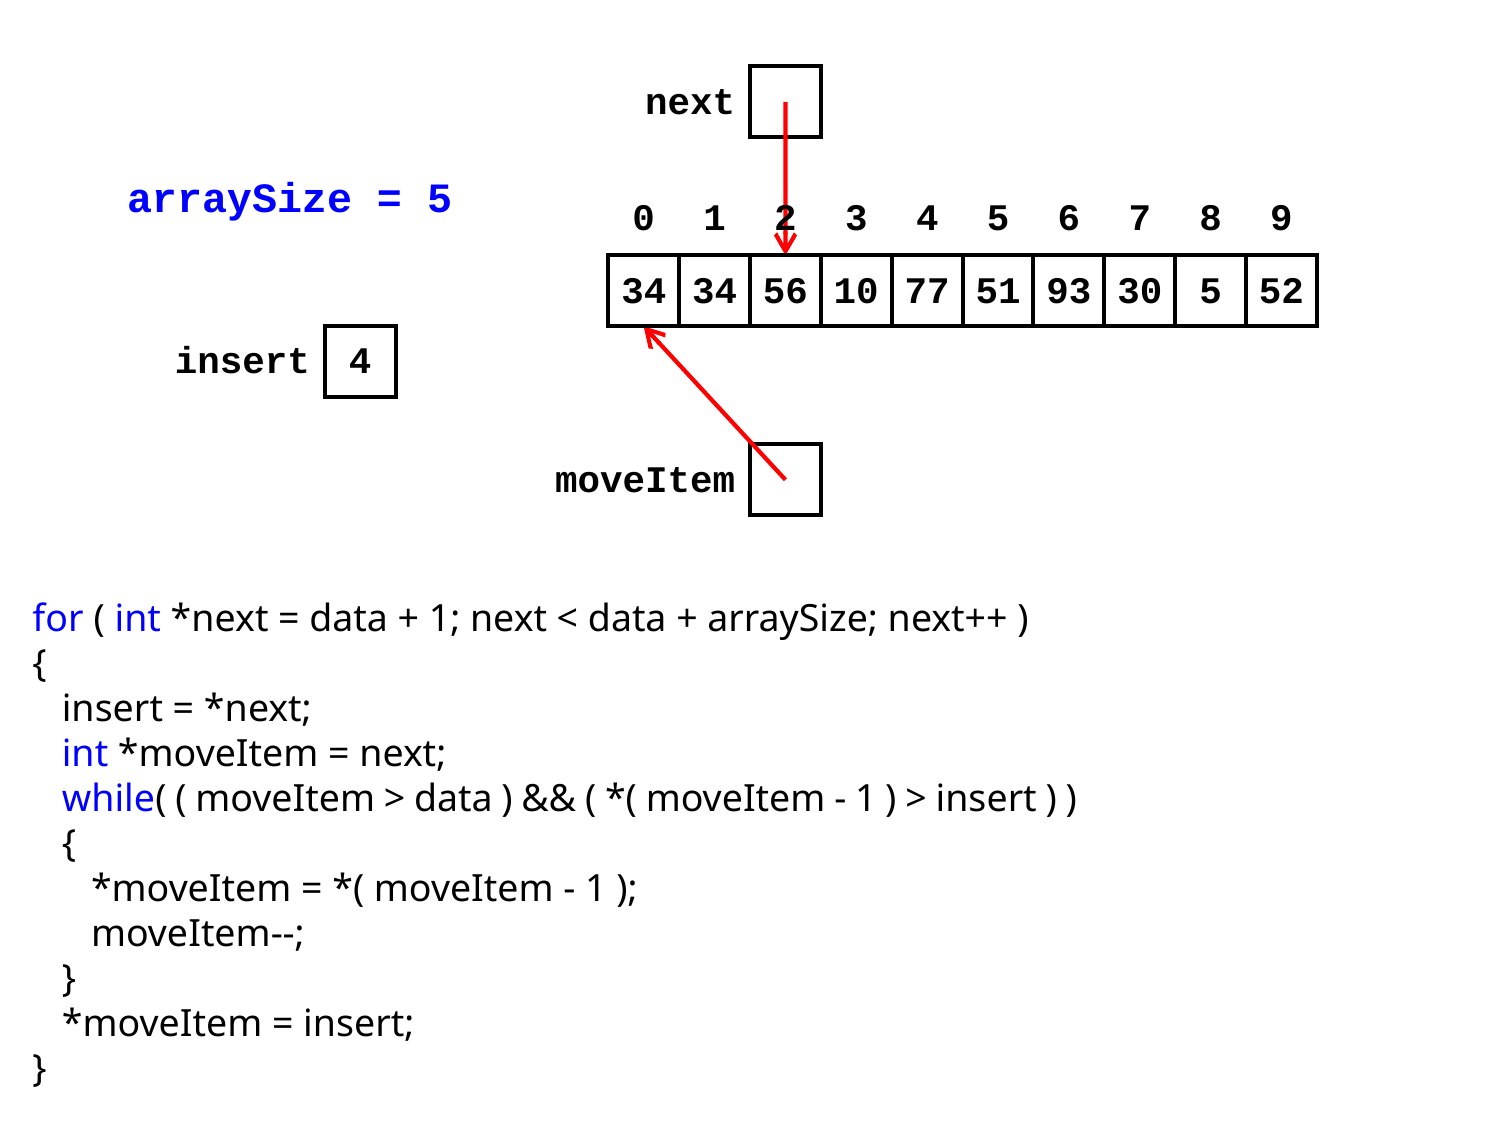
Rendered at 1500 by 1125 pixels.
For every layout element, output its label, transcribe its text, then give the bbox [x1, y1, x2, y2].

table_header 6 [1033, 184, 1104, 253]
table_cell 77 [894, 257, 961, 324]
table_header 8 [1175, 184, 1246, 253]
table_header 4 [892, 184, 963, 253]
text_box [644, 328, 786, 480]
table_cell 93 [1035, 257, 1102, 324]
table_cell 51 [965, 257, 1031, 324]
table_header 7 [1104, 184, 1175, 253]
title arraySize = 5 [111, 160, 491, 232]
table_cell 5 [1177, 257, 1244, 324]
table_header [752, 68, 819, 135]
table_cell 10 [823, 257, 890, 324]
table_cell 34 [681, 257, 748, 324]
table_cell 56 [752, 257, 819, 324]
table_cell 30 [1106, 257, 1173, 324]
table_header insert [159, 326, 323, 397]
table_header moveItem [537, 444, 748, 515]
table_cell 34 [610, 257, 677, 324]
table_header 1 [679, 184, 750, 253]
list for ( int *next = data + 1; next < data + arraySize; next++ ) { insert = *next; int *moveItem = next; while( ( moveItem > data ) && ( *( moveItem - 1 ) > insert ) ) { *moveItem = *( moveItem - 1 ); moveItem--; } *moveItem = insert; } [17, 585, 1483, 1107]
table_header 3 [821, 184, 892, 253]
table_header [752, 446, 819, 513]
table_header next [608, 66, 748, 137]
table_header 5 [963, 184, 1033, 253]
table_cell 52 [1248, 257, 1315, 324]
table_header 9 [1246, 184, 1317, 253]
table_header 0 [608, 184, 679, 253]
table_header 4 [327, 328, 394, 395]
table_header 2 [750, 184, 821, 253]
